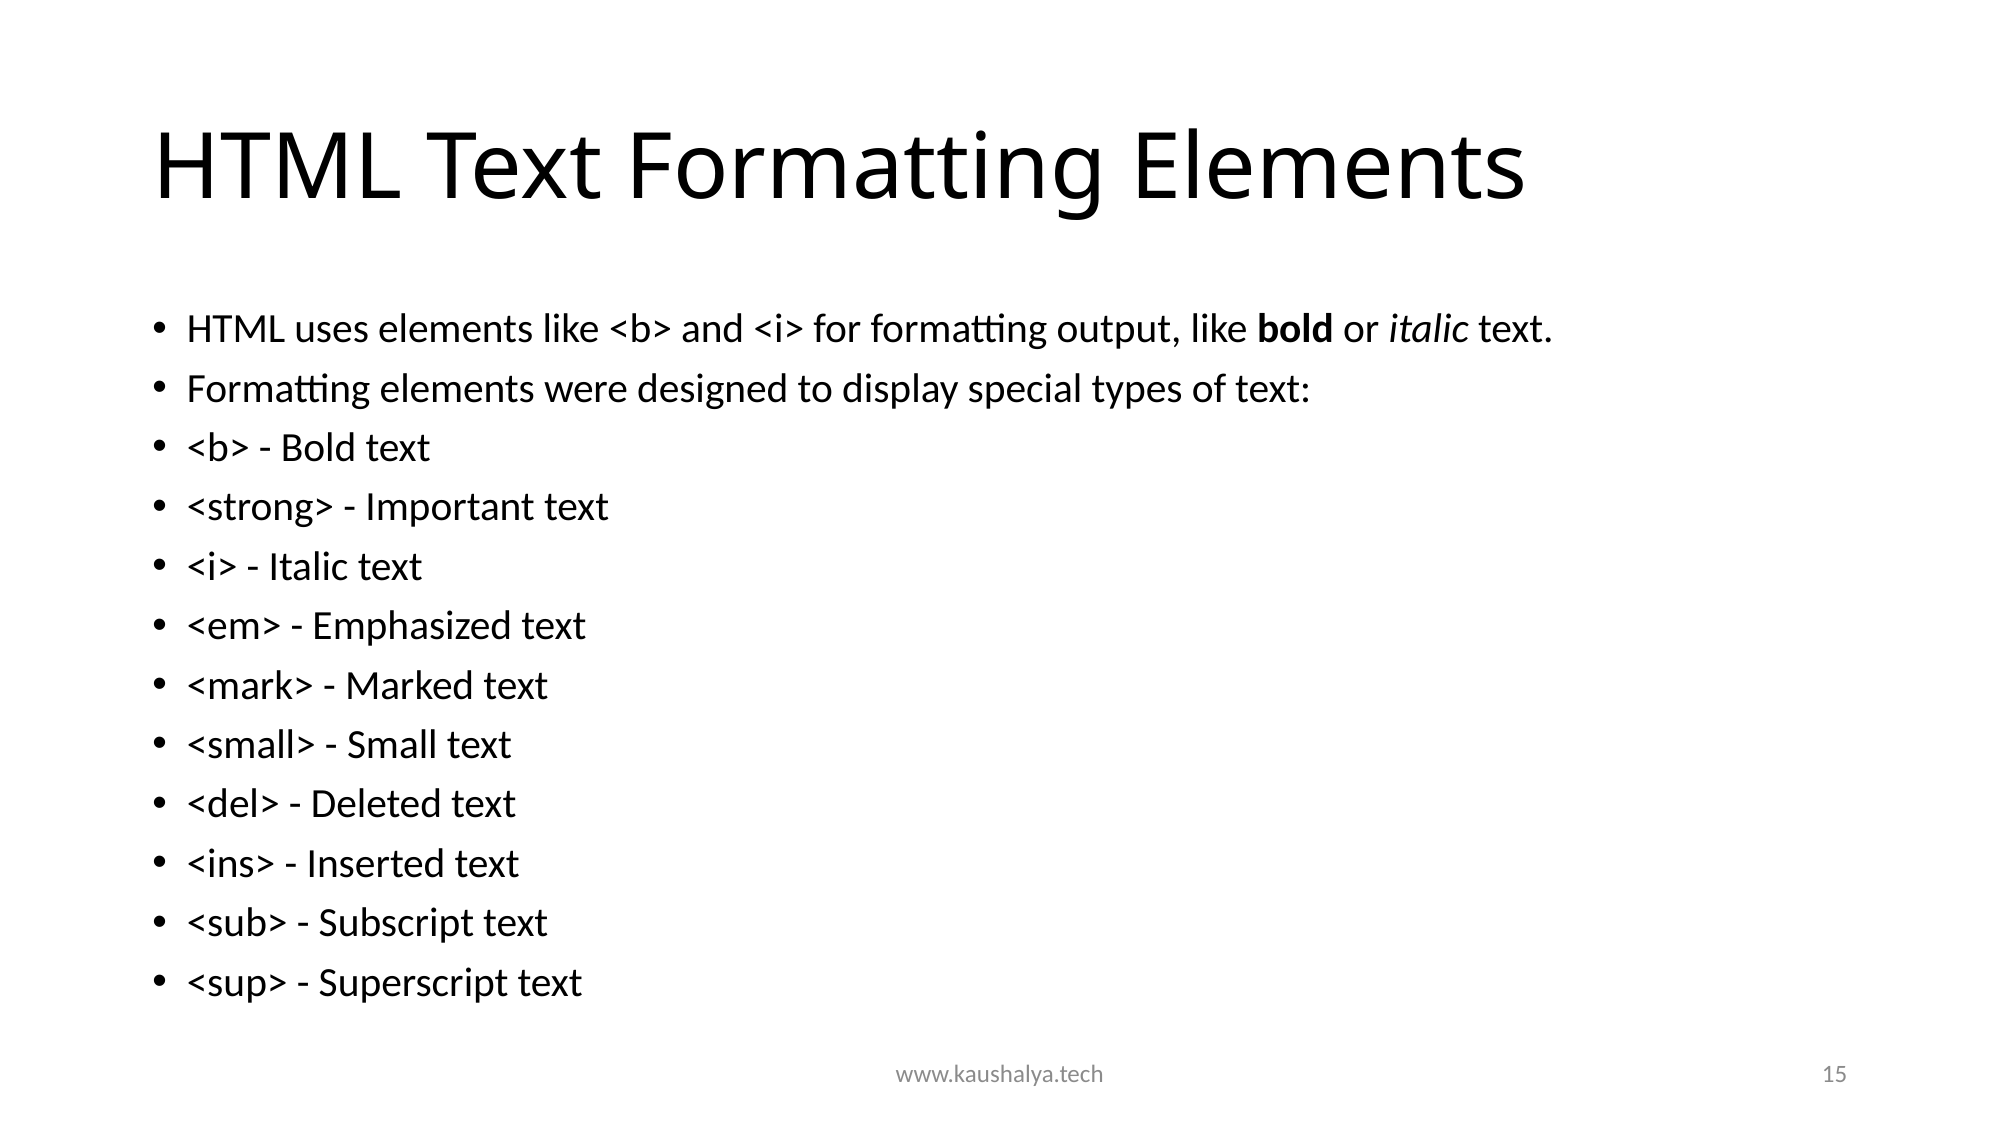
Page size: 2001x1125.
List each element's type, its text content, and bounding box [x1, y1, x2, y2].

list HTML uses elements like <b> and <i> for formatting output, like bold or italic text. Formatting elements were designed to display special types of text: <b> - Bold text <strong> - Important text <i> - Italic text <em> - Emphasized text <mark> - Marked text <small> - Small text <del> - Deleted text <ins> - Inserted text <sub> - Subscript text <sup> - Superscript text [137, 299, 1863, 1014]
title HTML Text Formatting Elements [137, 59, 1863, 278]
footer www.kaushalya.tech [662, 1042, 1338, 1103]
slide_number 15 [1412, 1042, 1863, 1103]
